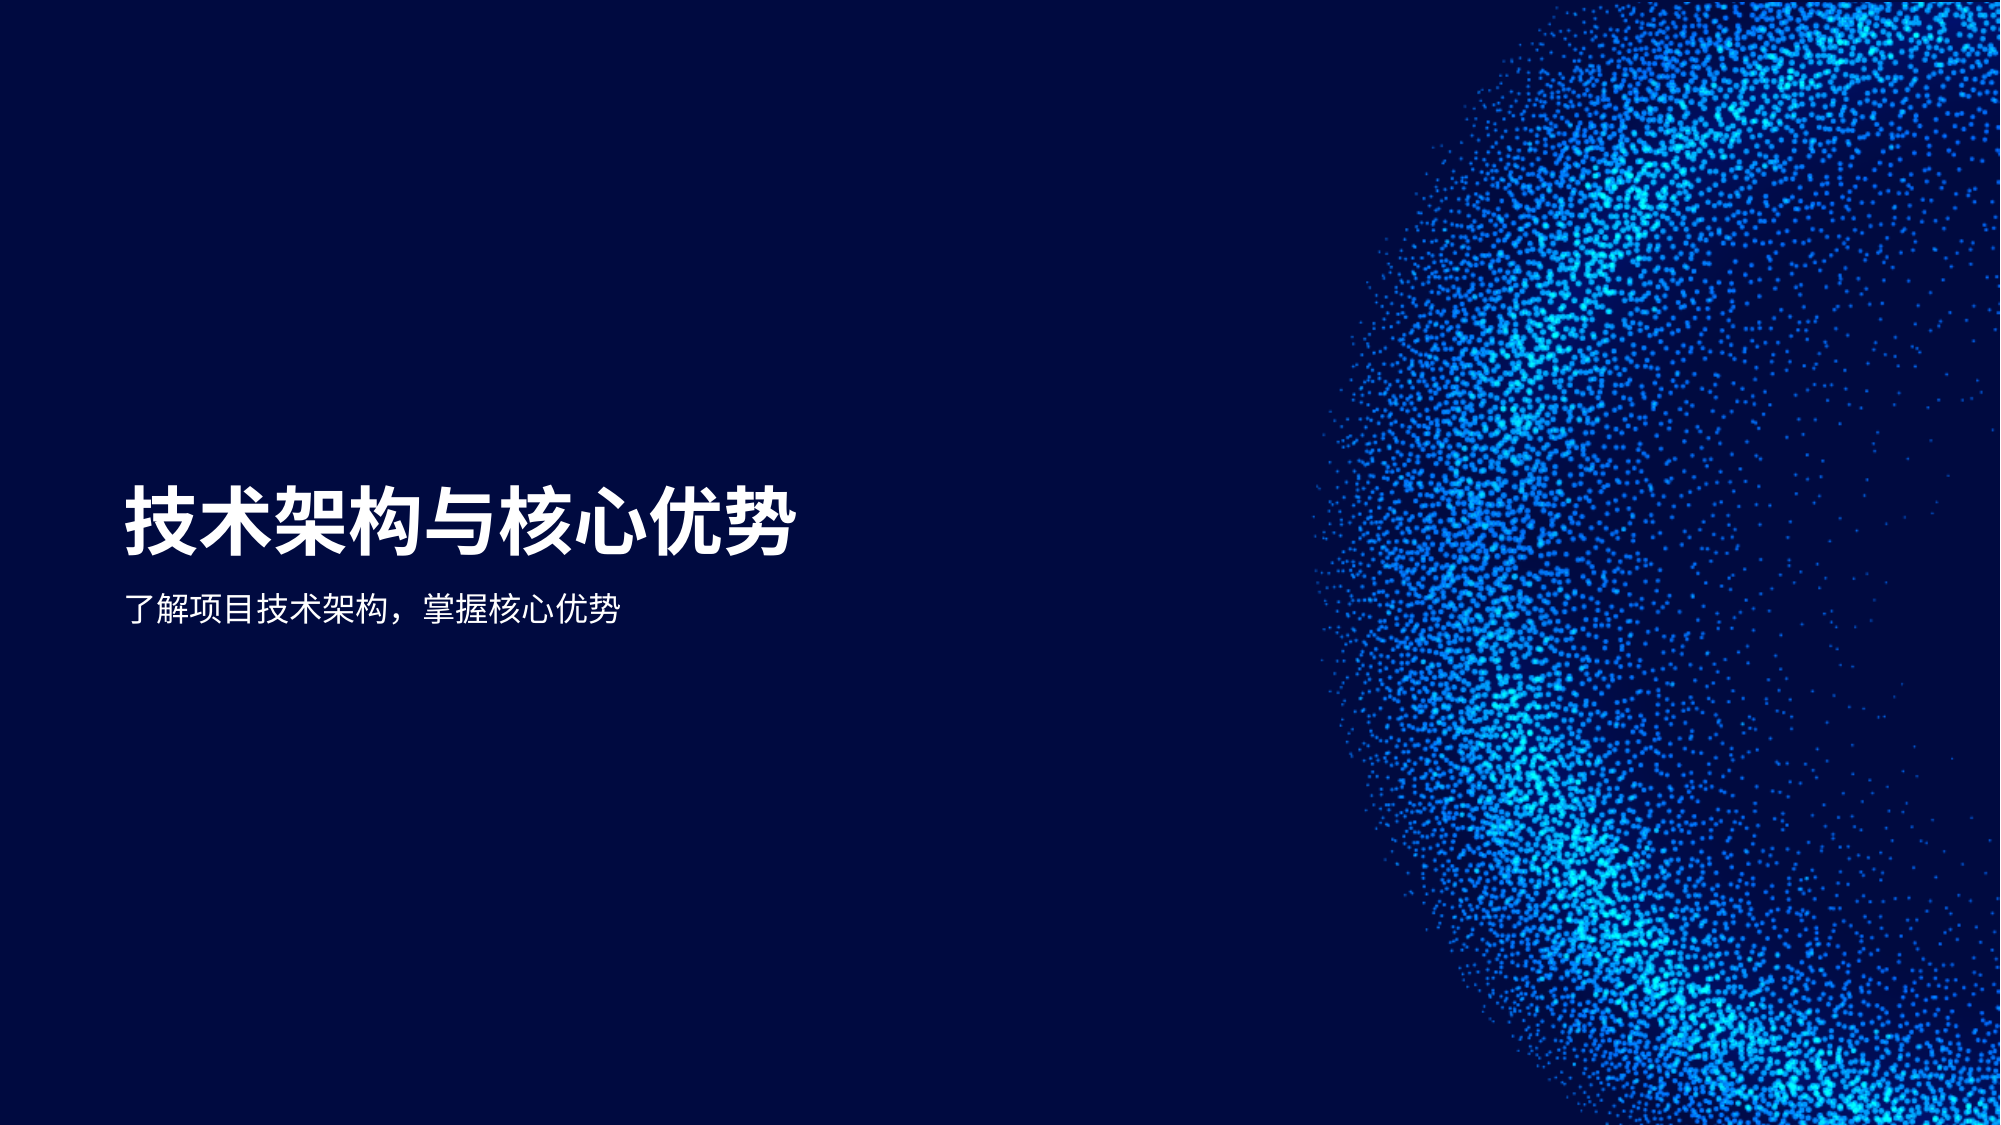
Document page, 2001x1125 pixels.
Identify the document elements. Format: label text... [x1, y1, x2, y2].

title 技术架构与核心优势 [108, 220, 1325, 572]
list 了解项目技术架构，掌握核心优势 [108, 572, 1325, 905]
picture [999, 2, 2000, 1125]
